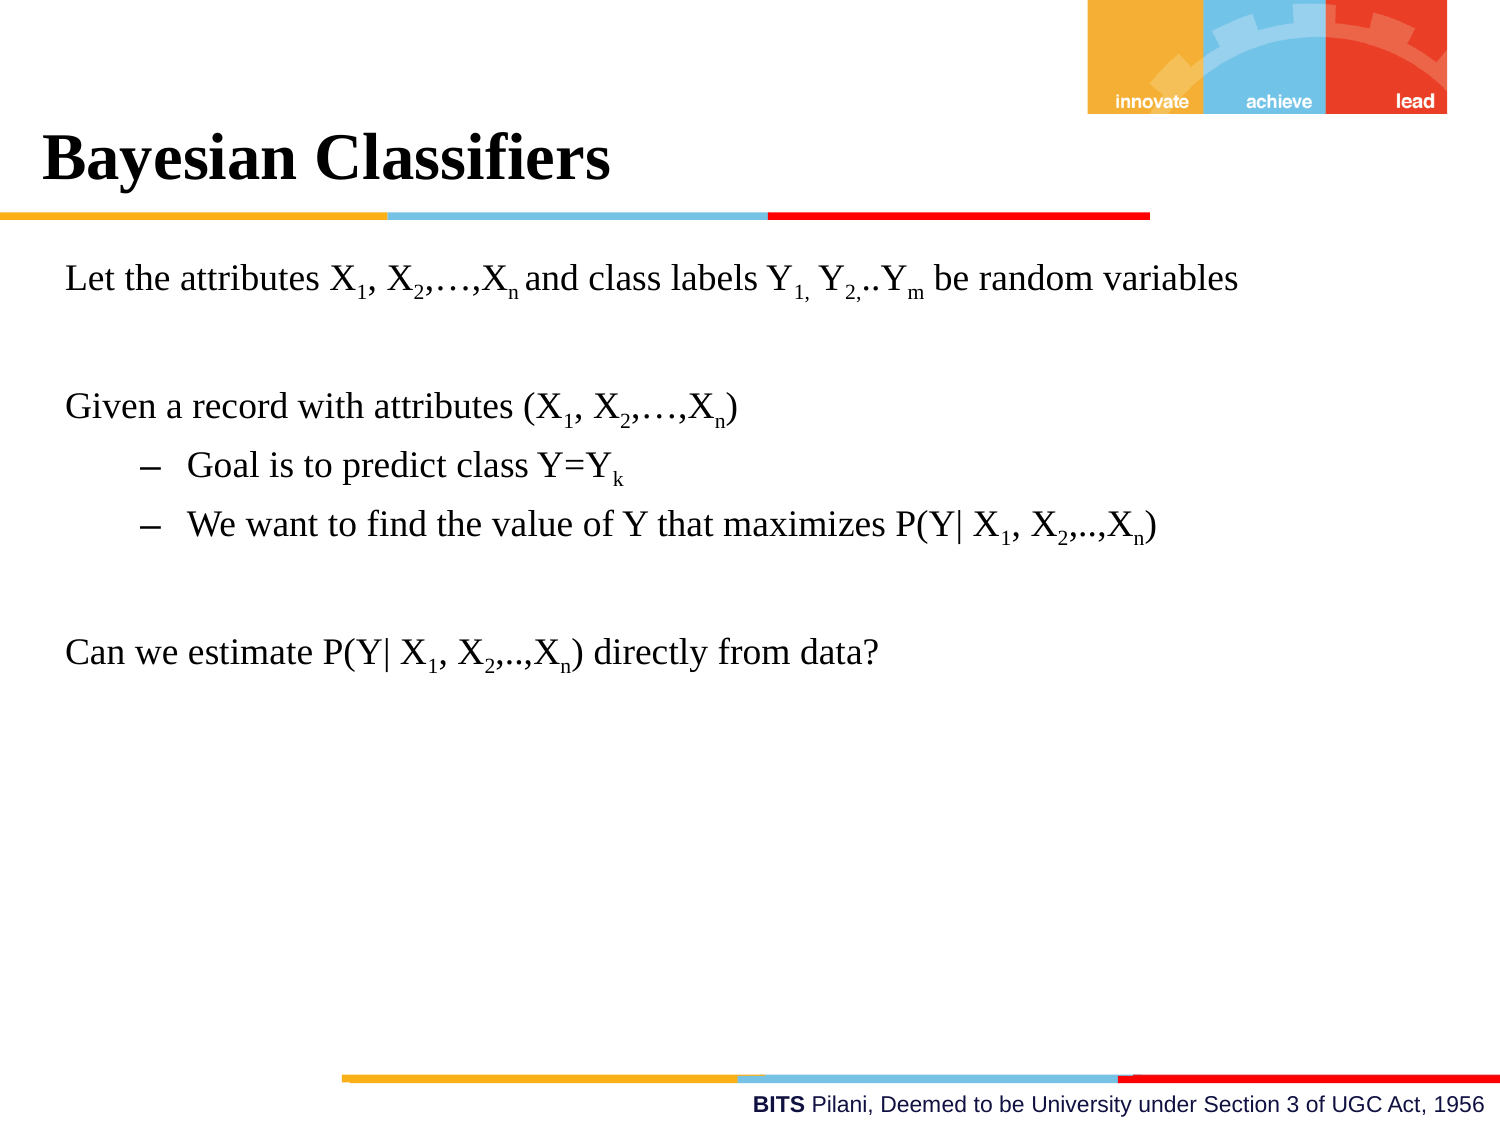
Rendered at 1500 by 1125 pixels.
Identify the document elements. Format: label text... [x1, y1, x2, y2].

title Bayesian Classifiers [27, 94, 1174, 221]
picture [1087, 0, 1448, 114]
list Let the attributes X1, X2,…,Xn and class labels Y1, Y2,..Ym be random variables Given a record with attributes (X1, X2,…,Xn) Goal is to predict class Y=Yk We want to find the value of Y that maximizes P(Y| X1, X2,..,Xn) Can we estimate P(Y| X1, X2,..,Xn) directly from data? [50, 245, 1400, 988]
